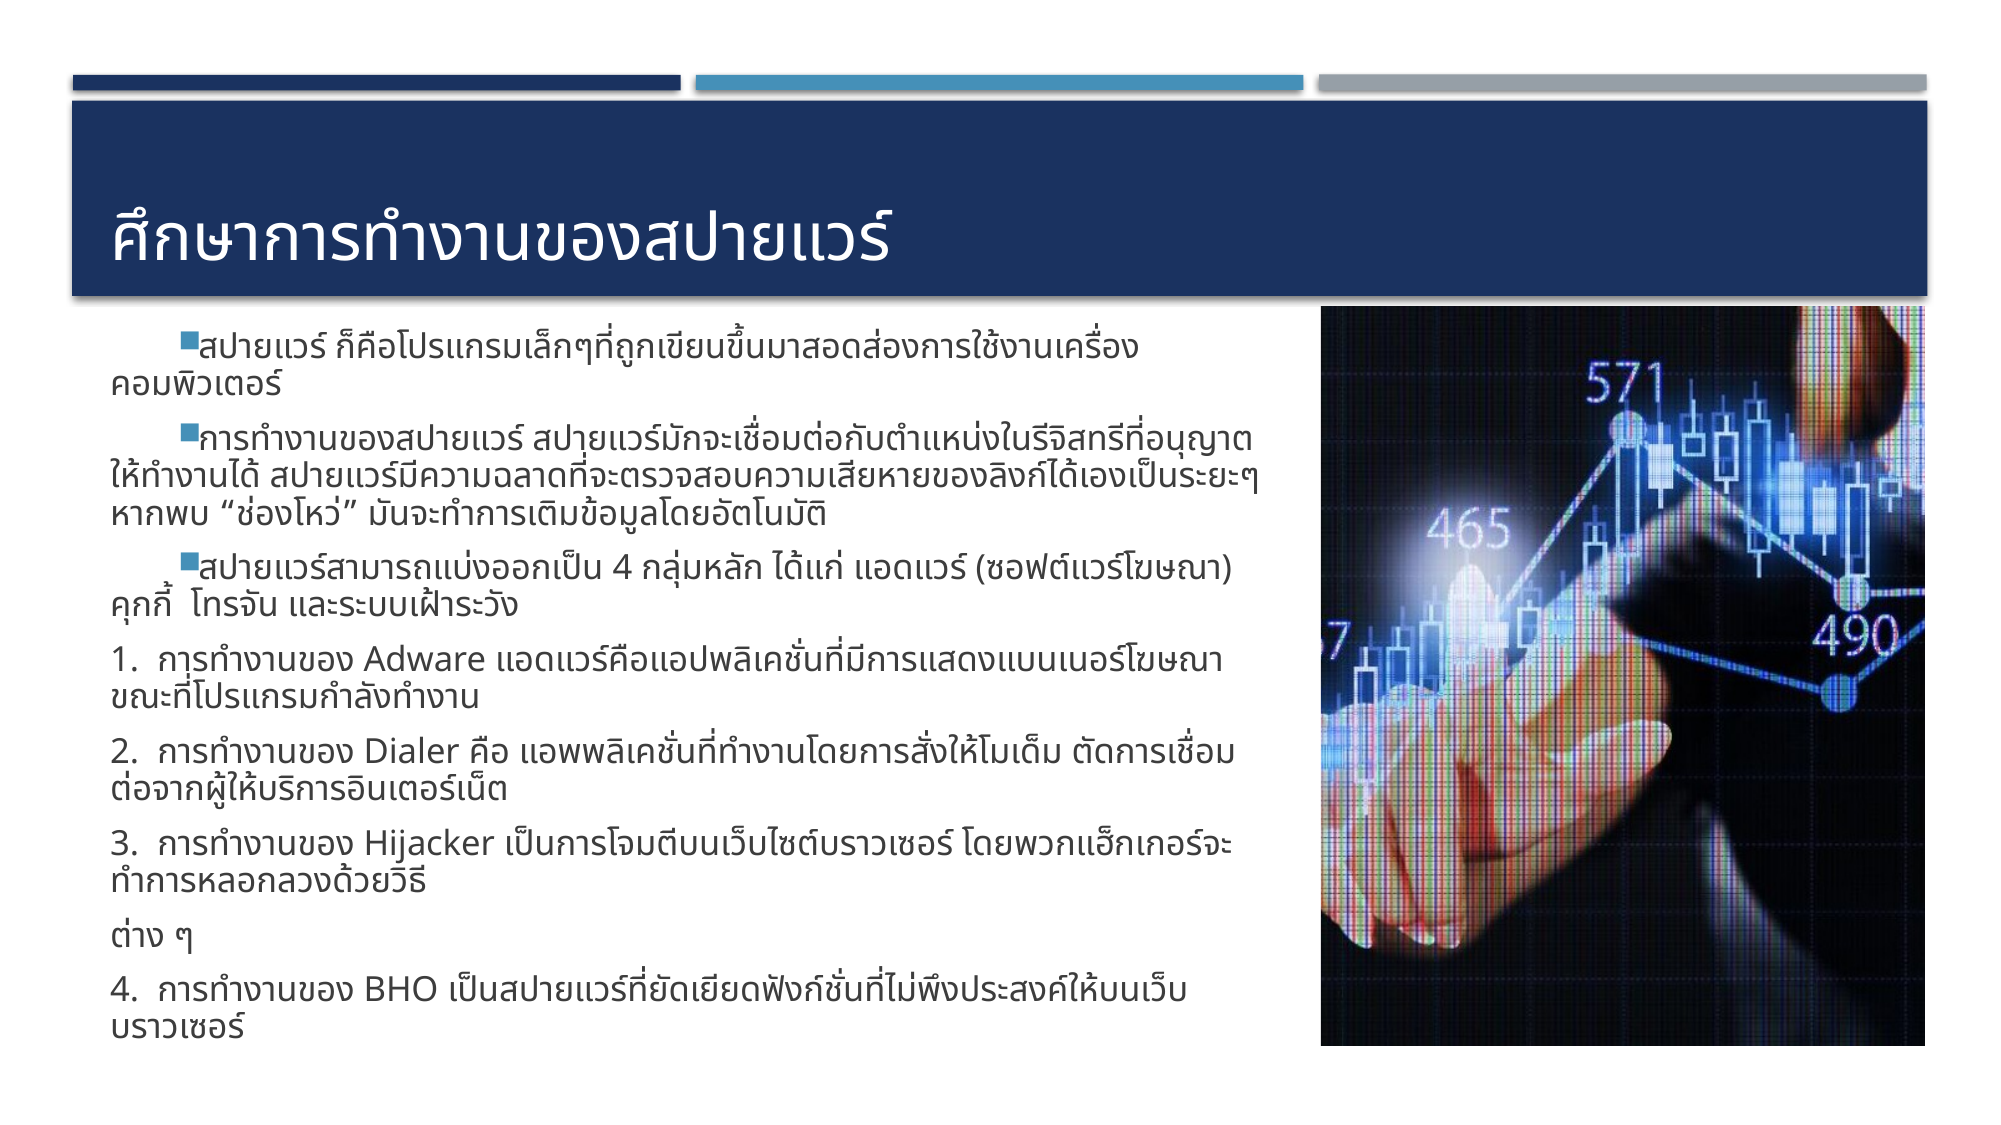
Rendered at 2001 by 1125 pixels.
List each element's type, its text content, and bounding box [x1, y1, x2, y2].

picture [1320, 306, 1926, 1047]
title ศึกษาการทำงานของสปายแวร์ [95, 115, 1905, 282]
